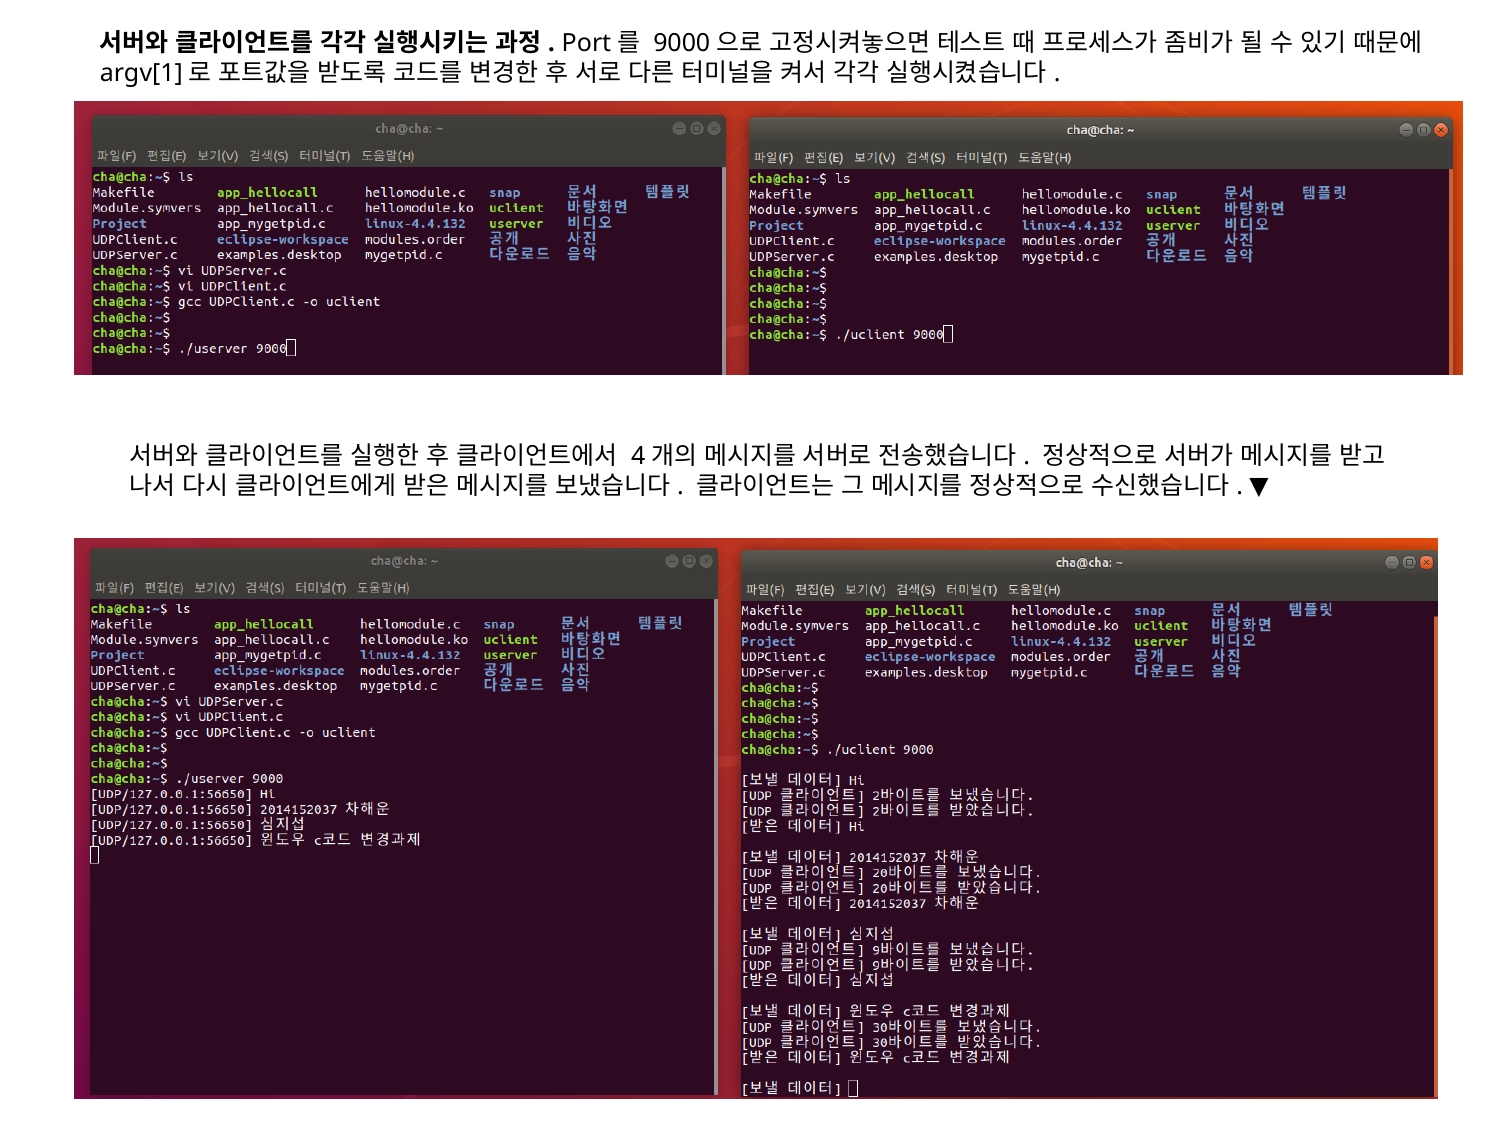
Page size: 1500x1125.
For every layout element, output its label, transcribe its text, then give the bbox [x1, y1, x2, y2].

picture [73, 101, 1464, 376]
text_box 서버와 클라이언트를 각각 실행시키는 과정. Port를 9000으로 고정시켜놓으면 테스트 때 프로세스가 좀비가 될 수 있기 때문에 argv[1]로 포트값을 받도록 코드를 변경한 후 서로 다른 터미널을 켜서 각각 실행시켰습니다. [85, 19, 1446, 94]
picture [73, 538, 1438, 1099]
text_box 서버와 클라이언트를 실행한 후 클라이언트에서 4개의 메시지를 서버로 전송했습니다. 정상적으로 서버가 메시지를 받고 나서 다시 클라이언트에게 받은 메시지를 보냈습니다. 클라이언트는 그 메시지를 정상적으로 수신했습니다. ▼ [115, 432, 1408, 508]
